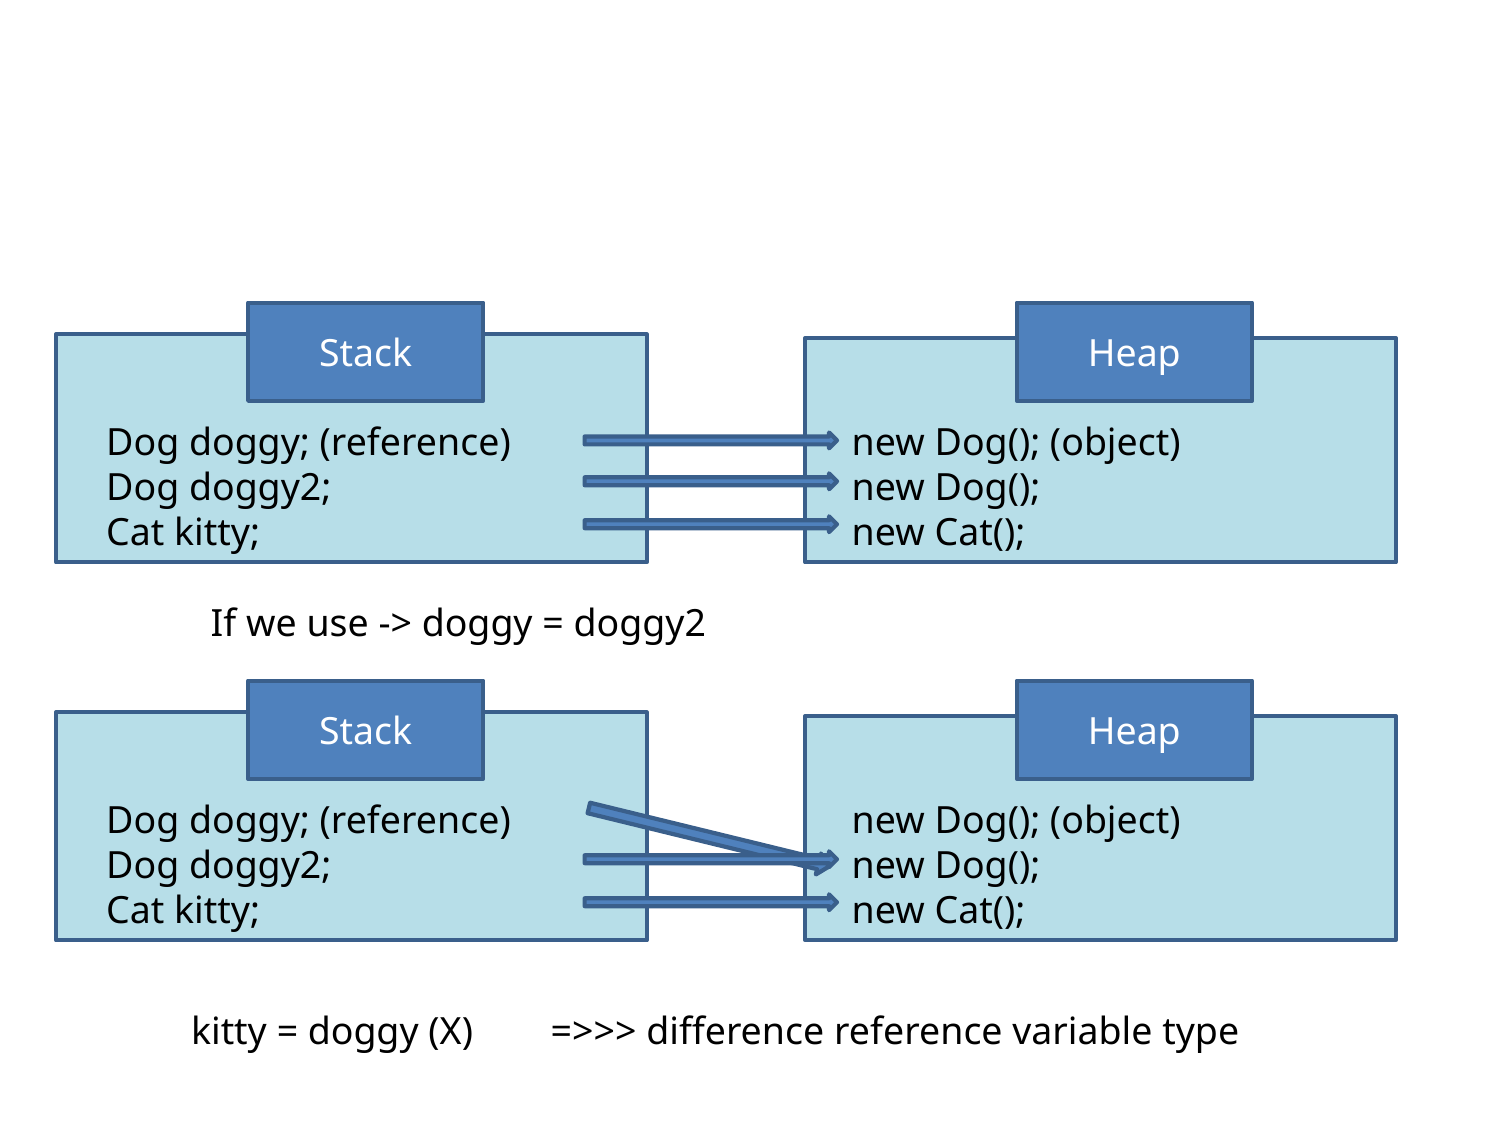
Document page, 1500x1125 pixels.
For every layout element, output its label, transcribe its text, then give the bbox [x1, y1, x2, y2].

text_box [582, 430, 840, 451]
text_box new Dog(); (object) new Dog(); new Cat(); [836, 788, 1357, 939]
text_box [795, 866, 828, 877]
text_box Heap [1015, 301, 1254, 403]
text_box [54, 710, 649, 942]
text_box [582, 849, 840, 870]
text_box [582, 471, 840, 492]
text_box kitty = doggy (X) =>>> difference reference variable type [176, 999, 1396, 1060]
text_box Dog doggy; (reference) Dog doggy2; Cat kitty; [91, 411, 612, 561]
text_box Heap [1015, 679, 1254, 781]
text_box [582, 892, 840, 913]
text_box [582, 514, 840, 535]
text_box [803, 714, 1398, 942]
text_box Dog doggy; (reference) Dog doggy2; Cat kitty; [91, 789, 612, 939]
text_box Stack [246, 679, 485, 781]
text_box If we use -> doggy = doggy2 [195, 591, 811, 651]
text_box new Dog(); (object) new Dog(); new Cat(); [836, 410, 1357, 561]
text_box [803, 336, 1398, 564]
text_box Stack [246, 301, 485, 403]
text_box [585, 800, 805, 853]
text_box [54, 332, 649, 564]
